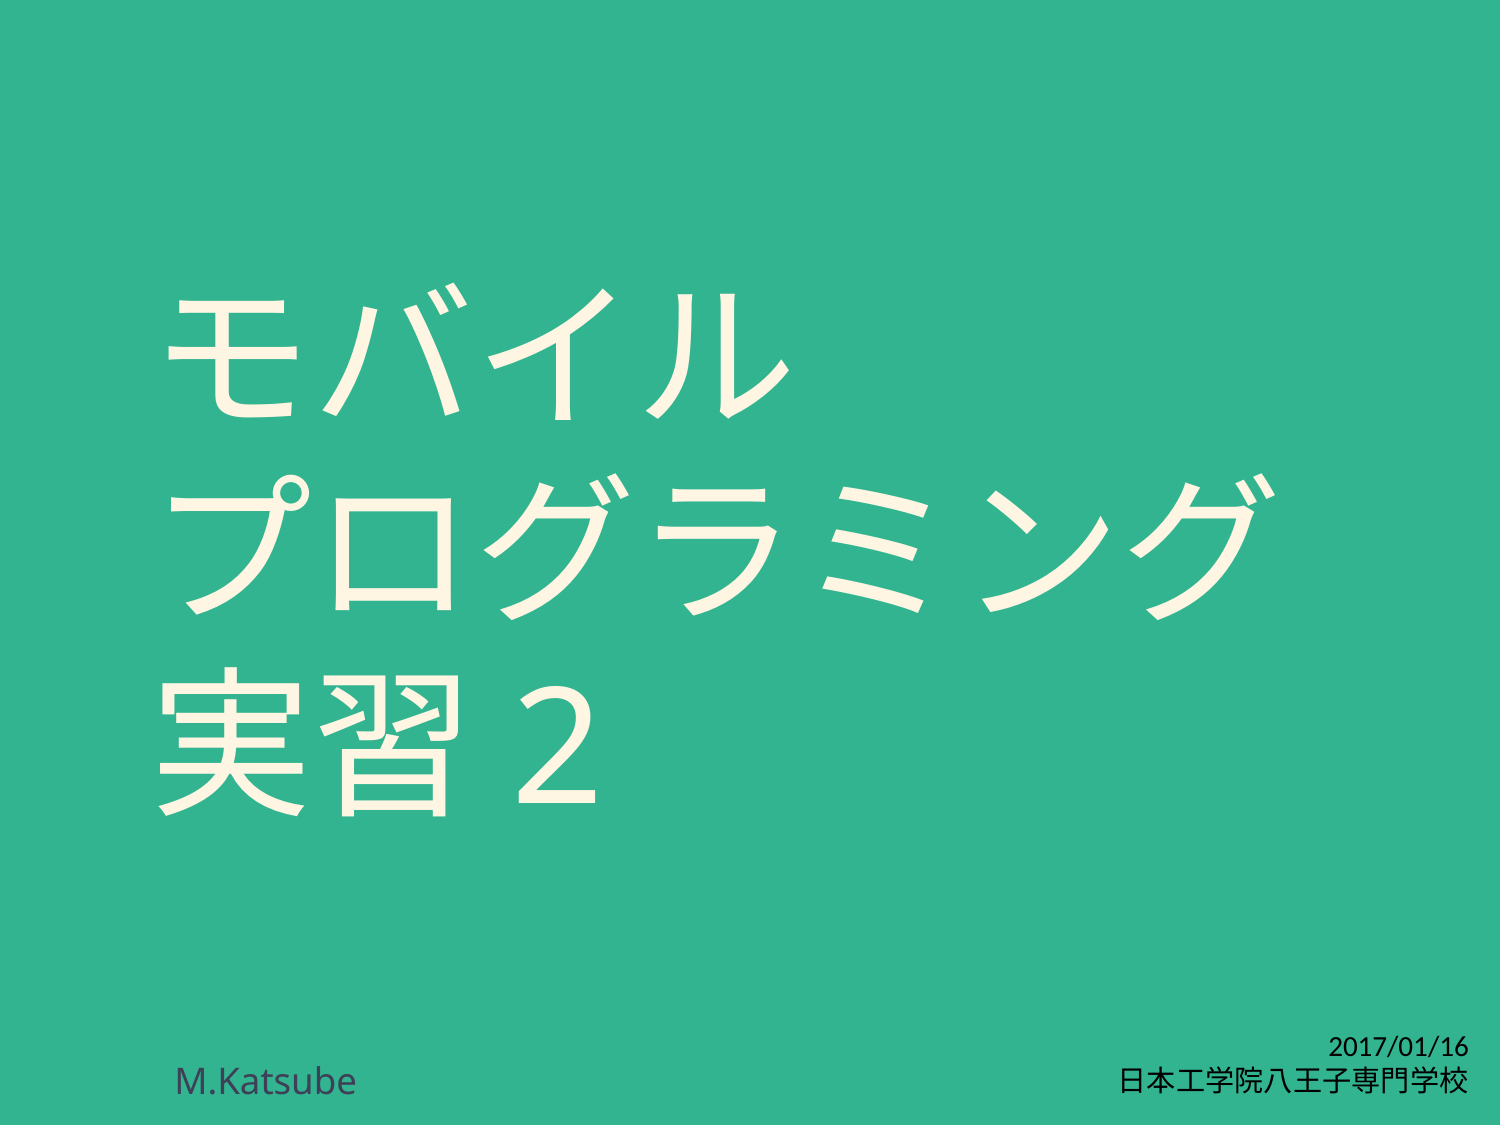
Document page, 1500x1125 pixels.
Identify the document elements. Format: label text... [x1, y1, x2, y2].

text_box 2017/01/16 日本工学院八王子専門学校 [1102, 1020, 1484, 1105]
title モバイル プログラミング 実習2 [135, 243, 1423, 846]
subtitle M.Katsube [159, 1050, 538, 1110]
